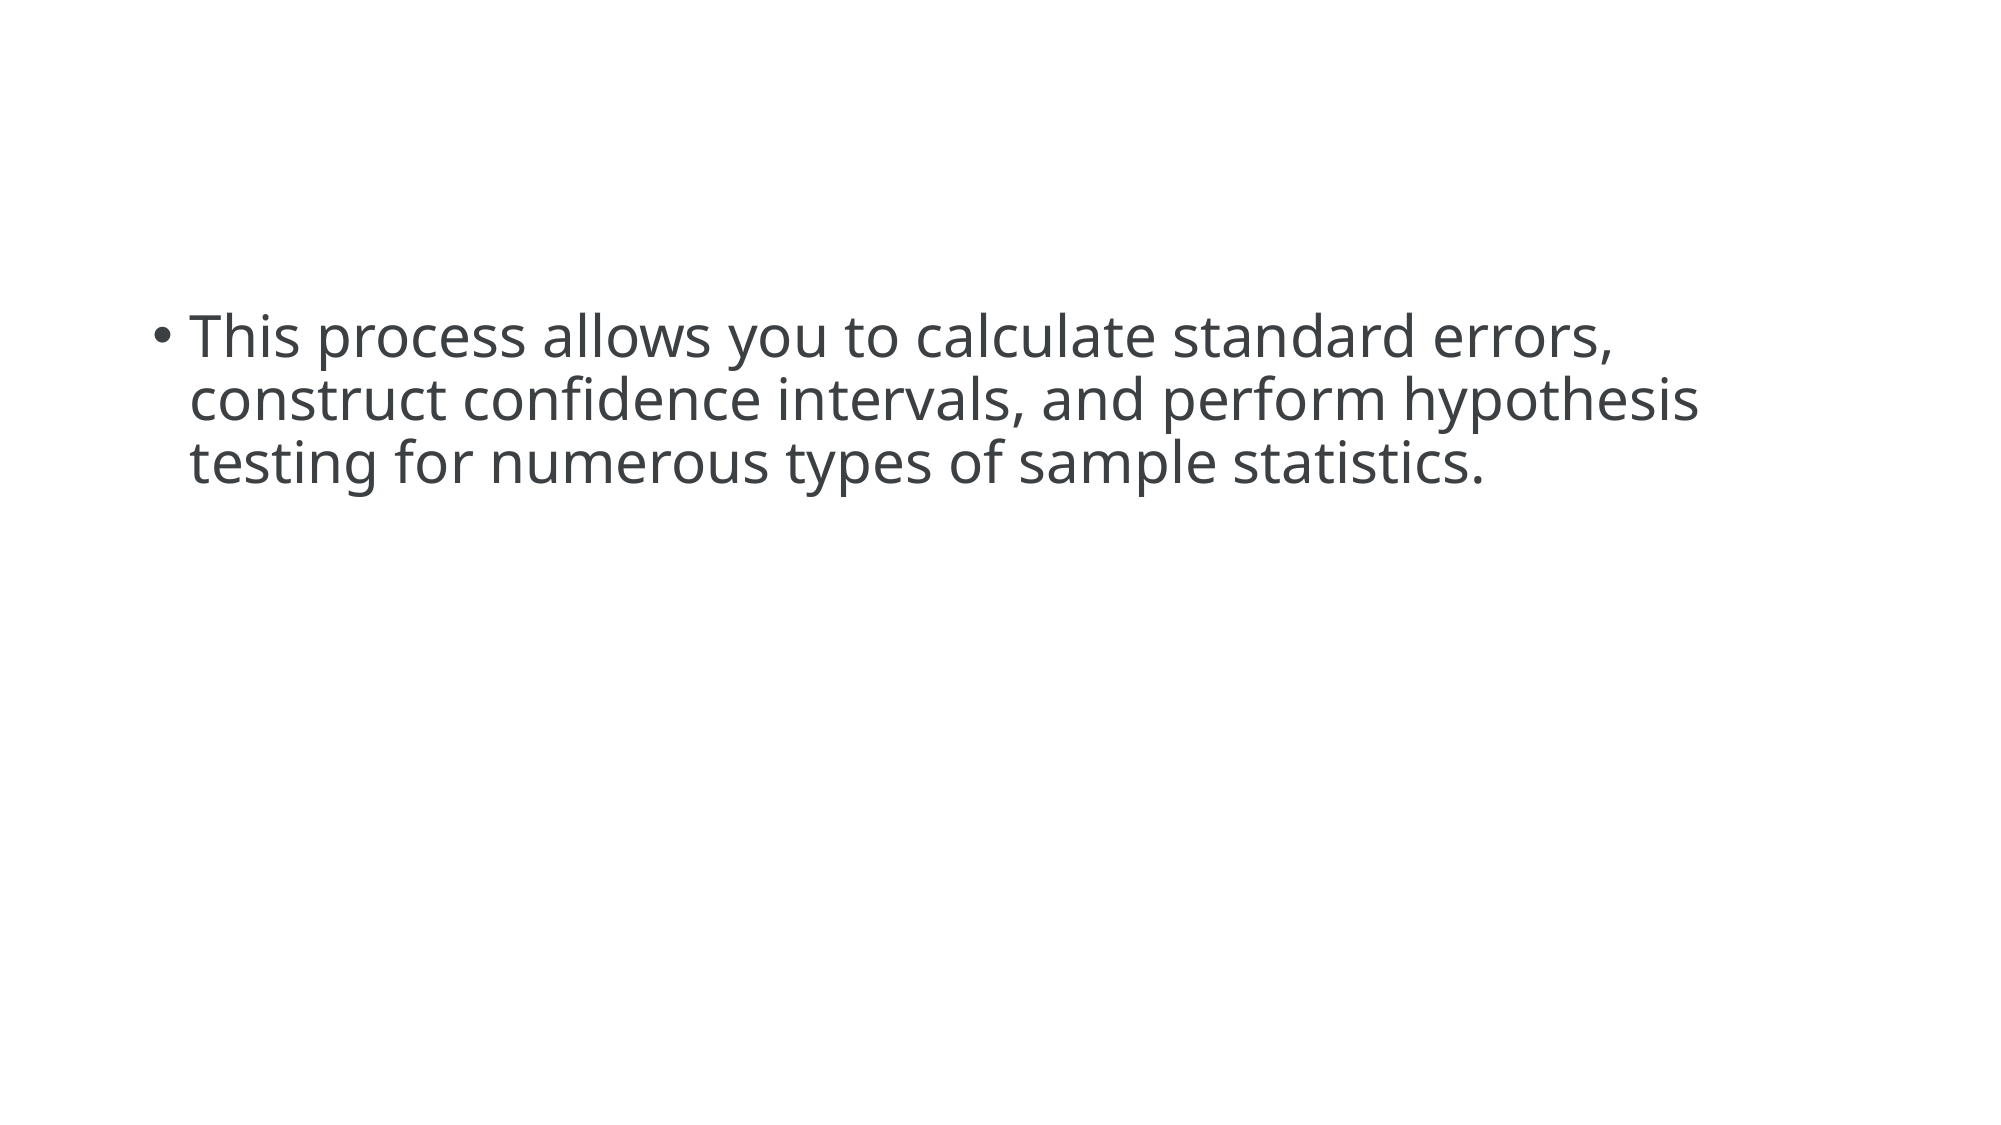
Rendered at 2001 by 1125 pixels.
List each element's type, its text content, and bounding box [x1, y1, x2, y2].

list This process allows you to calculate standard errors, construct confidence intervals, and perform hypothesis testing for numerous types of sample statistics. [137, 299, 1863, 1014]
